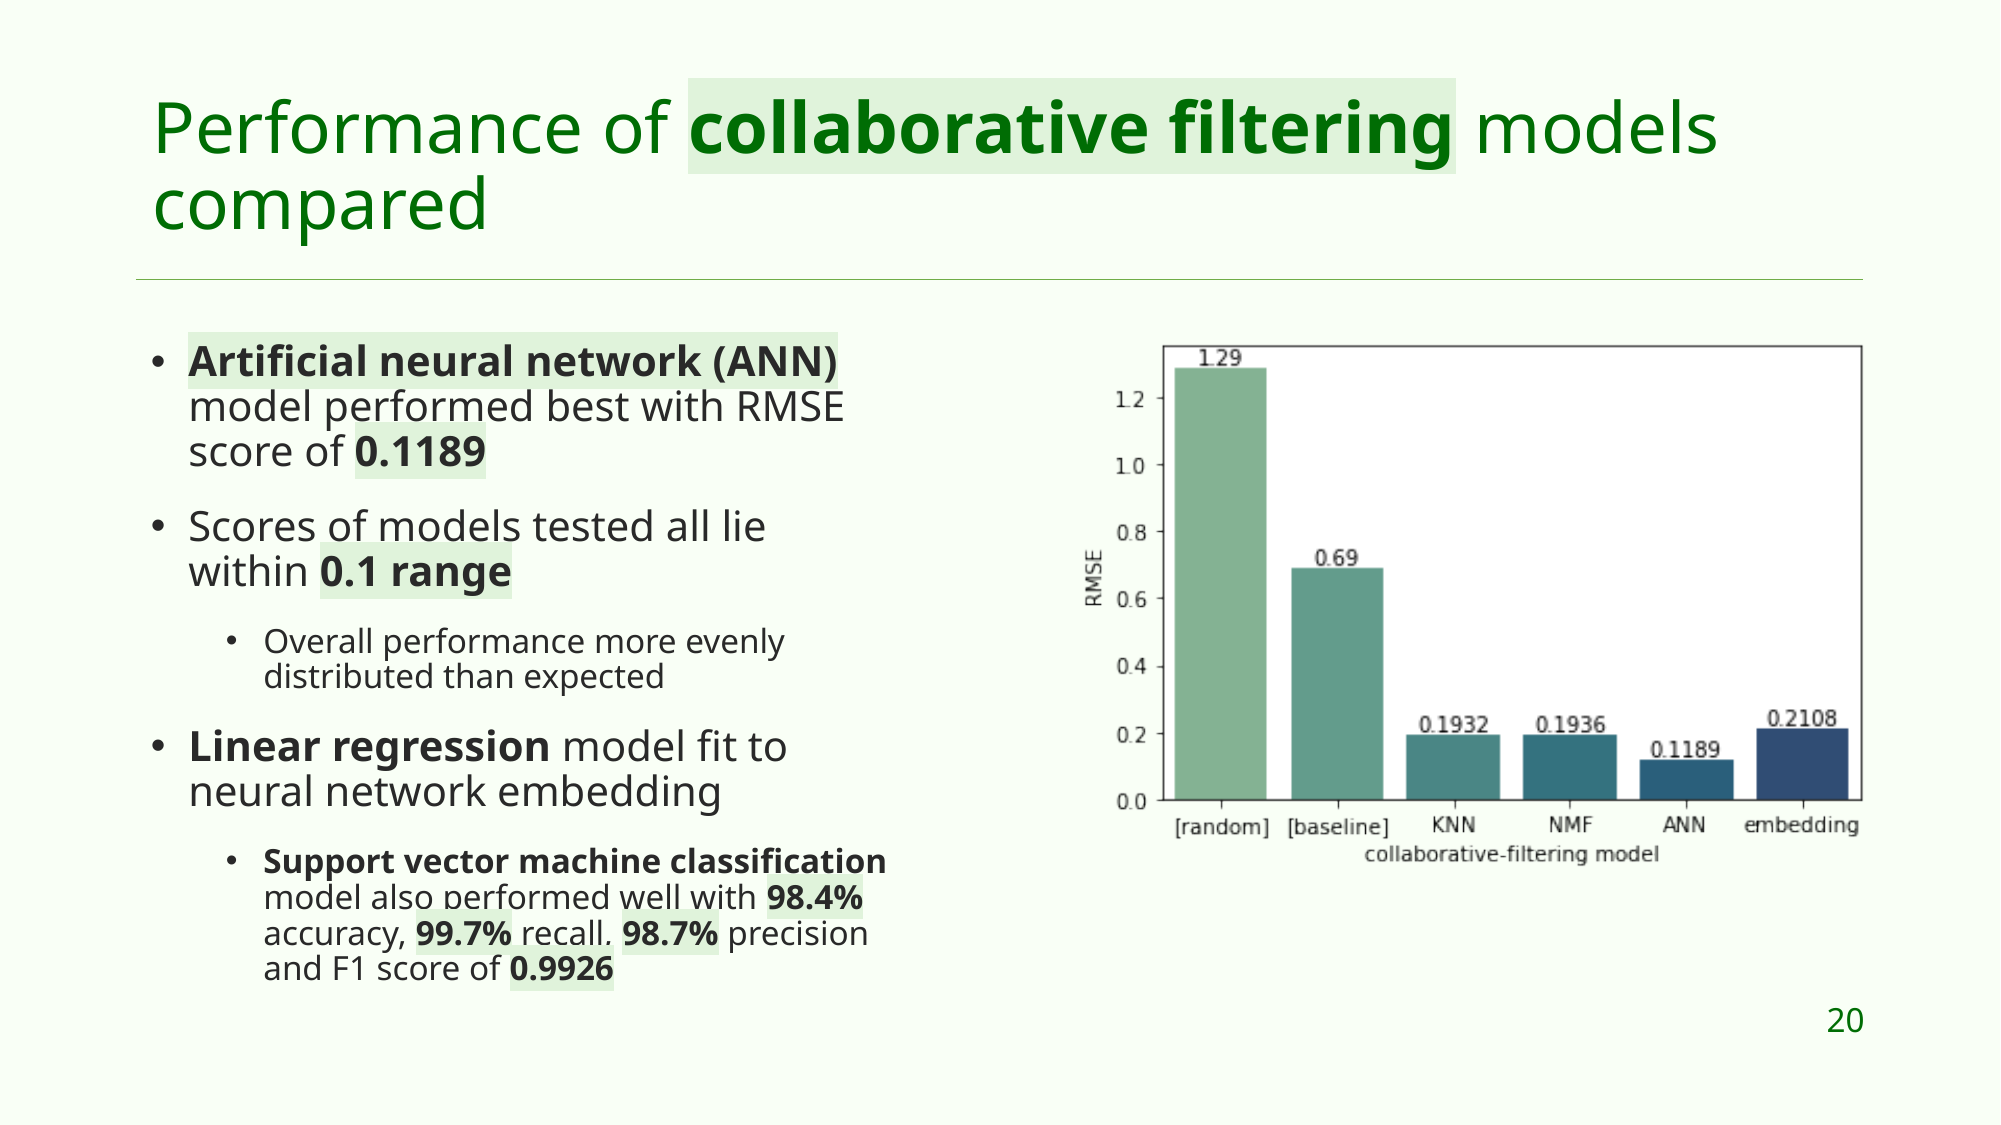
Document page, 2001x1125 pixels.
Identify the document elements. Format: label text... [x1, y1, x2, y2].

slide_number 20 [1429, 988, 1880, 1055]
title Performance of collaborative filtering models compared [137, 84, 1863, 259]
picture [1071, 333, 1876, 879]
text_box Artificial neural network (ANN) model performed best with RMSE score of 0.1189 Scores of models tested all lie within 0.1 range Overall performance more evenly distributed than expected Linear regression model fit to neural network embedding Support vector machine classification model also performed well with 98.4% accuracy, 99.7% recall, 98.7% precision and F1 score of 0.9926 [135, 280, 1864, 1037]
